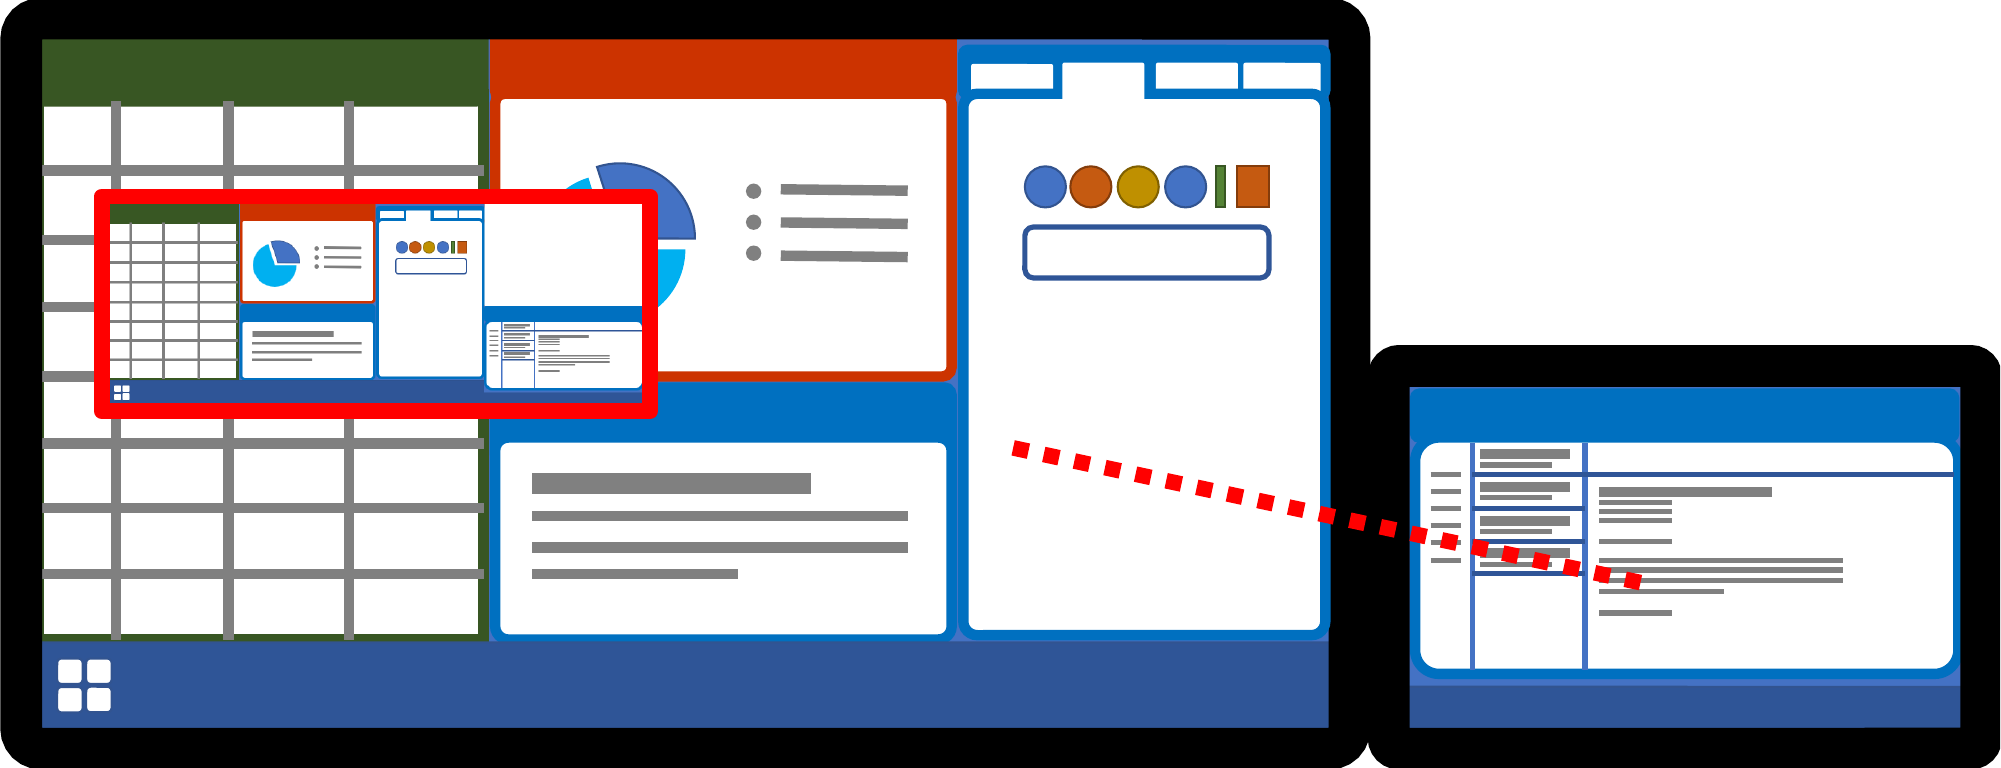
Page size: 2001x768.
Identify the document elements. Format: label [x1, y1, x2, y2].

text_box [1013, 447, 1644, 584]
picture [109, 204, 643, 404]
